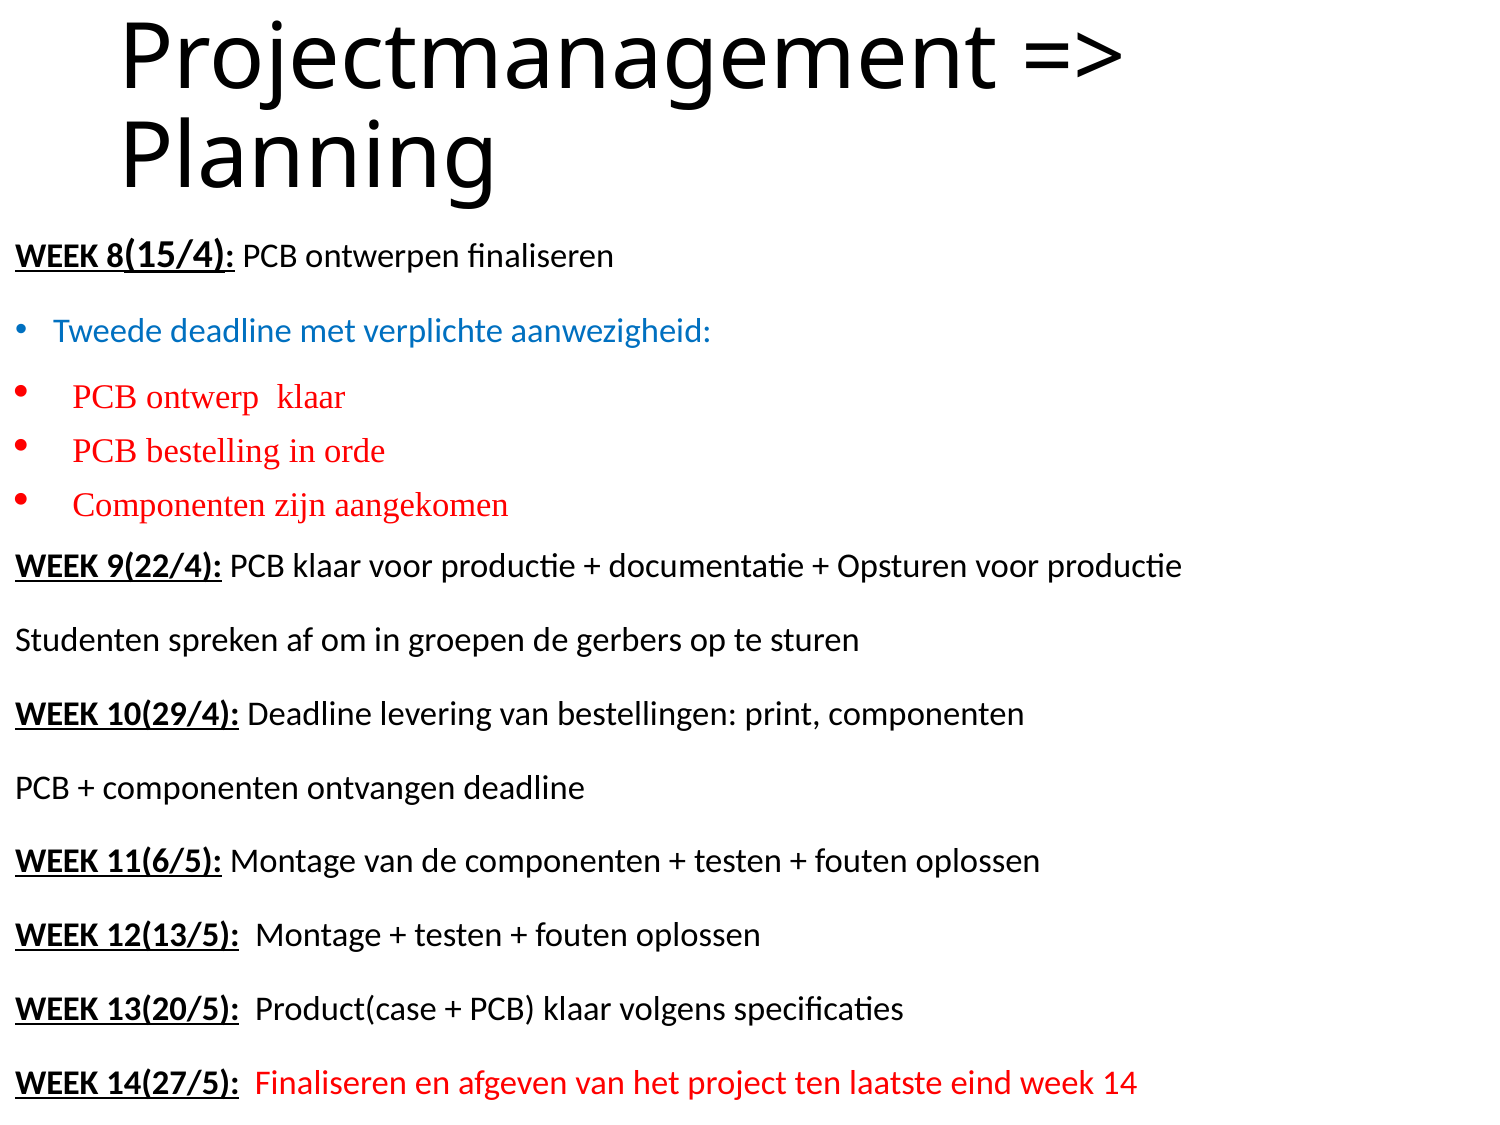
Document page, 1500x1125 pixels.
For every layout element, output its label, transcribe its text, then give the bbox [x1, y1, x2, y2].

list WEEK 8(15/4): PCB ontwerpen finaliseren Tweede deadline met verplichte aanwezigheid: PCB ontwerp klaar PCB bestelling in orde Componenten zijn aangekomen WEEK 9(22/4): PCB klaar voor productie + documentatie + Opsturen voor productie Studenten spreken af om in groepen de gerbers op te sturen WEEK 10(29/4): Deadline levering van bestellingen: print, componenten PCB + componenten ontvangen deadline WEEK 11(6/5): Montage van de componenten + testen + fouten oplossen WEEK 12(13/5): Montage + testen + fouten oplossen WEEK 13(20/5): Product(case + PCB) klaar volgens specificaties WEEK 14(27/5): Finaliseren en afgeven van het project ten laatste eind week 14 [0, 217, 1500, 1118]
title Projectmanagement => Planning [103, 0, 1397, 217]
